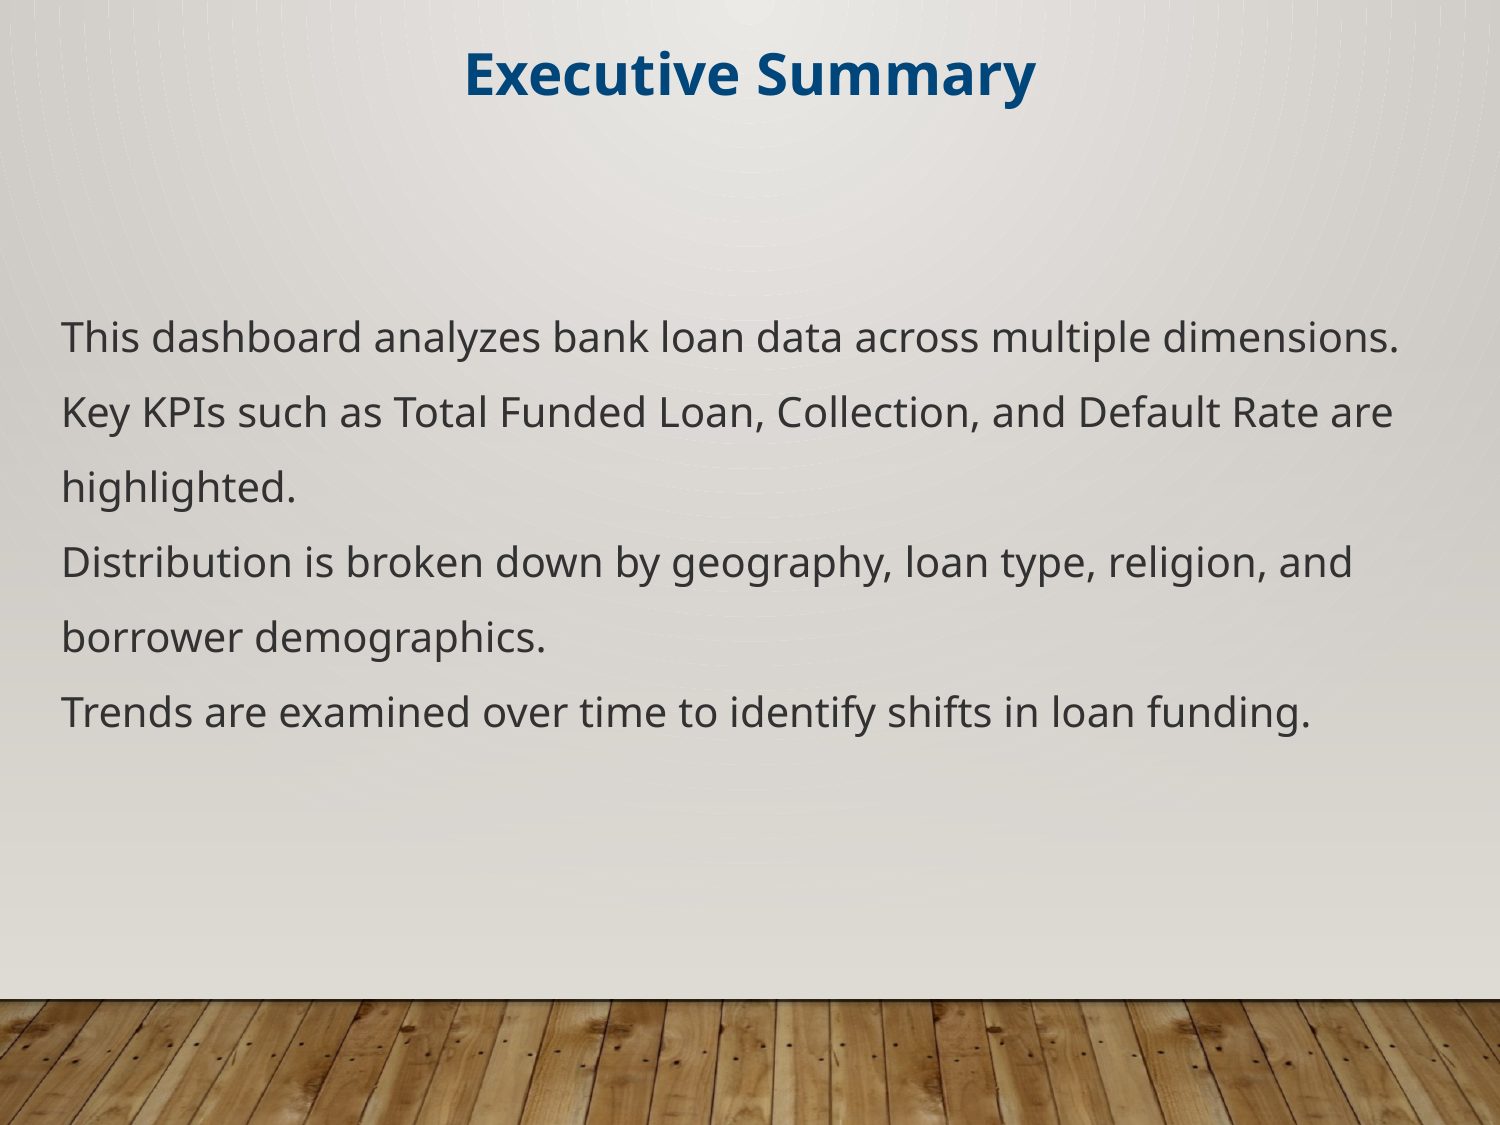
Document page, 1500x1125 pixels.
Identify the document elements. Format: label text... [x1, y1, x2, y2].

picture [0, 999, 1500, 1125]
text_box This dashboard analyzes bank loan data across multiple dimensions. Key KPIs such as Total Funded Loan, Collection, and Default Rate are highlighted. Distribution is broken down by geography, loan type, religion, and borrower demographics. Trends are examined over time to identify shifts in loan funding. [46, 233, 1500, 743]
text_box Executive Summary [448, 29, 1052, 115]
